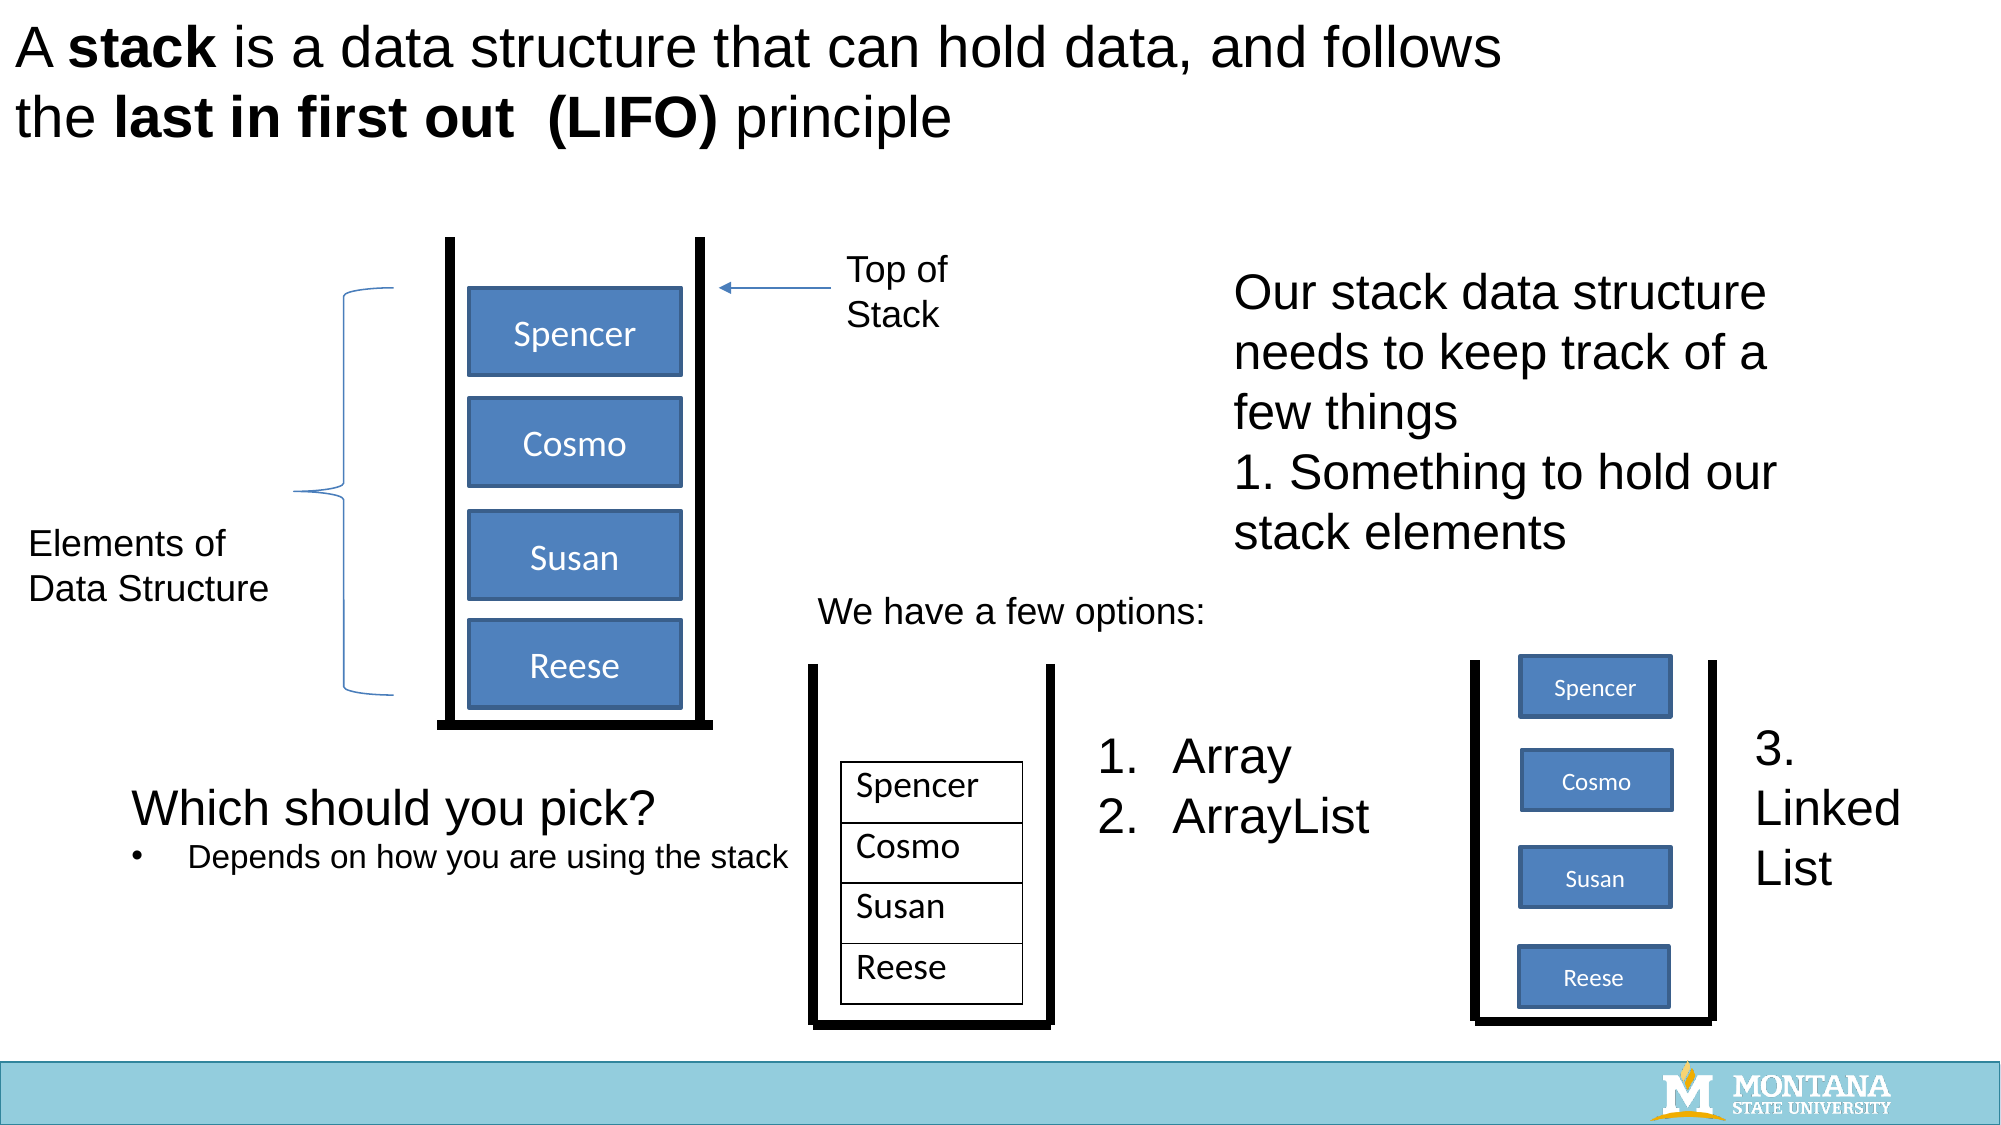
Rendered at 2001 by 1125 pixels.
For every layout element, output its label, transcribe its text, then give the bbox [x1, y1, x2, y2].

text_box Our stack data structure needs to keep track of a few things 1. Something to hold our stack elements [1218, 252, 1844, 568]
text_box Spencer [1518, 654, 1673, 719]
text_box Spencer [467, 286, 683, 377]
picture [1649, 1060, 1892, 1122]
text_box Top of Stack [831, 237, 982, 342]
text_box [292, 287, 394, 696]
text_box Cosmo [1520, 748, 1674, 812]
text_box Elements of Data Structure [13, 511, 308, 616]
text_box We have a few options: [802, 579, 1221, 640]
text_box Reese [1517, 944, 1671, 1009]
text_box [0, 1060, 1647, 1125]
text_box 3. Linked List [1739, 707, 1947, 903]
text_box Reese [467, 618, 683, 710]
text_box Array ArrayList [1082, 716, 1385, 852]
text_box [1892, 1060, 2000, 1125]
table_cell Reese [842, 944, 1022, 1003]
text_box Cosmo [467, 396, 683, 488]
table_cell Cosmo [842, 824, 1022, 882]
table_header Spencer [842, 763, 1022, 822]
text_box Susan [467, 509, 683, 601]
text_box Which should you pick? Depends on how you are using the stack [116, 767, 805, 883]
text_box Susan [1518, 845, 1673, 909]
text_box A stack is a data structure that can hold data, and follows the last in first out (LIFO) principle [0, 1, 1551, 157]
table_cell Susan [842, 884, 1022, 943]
